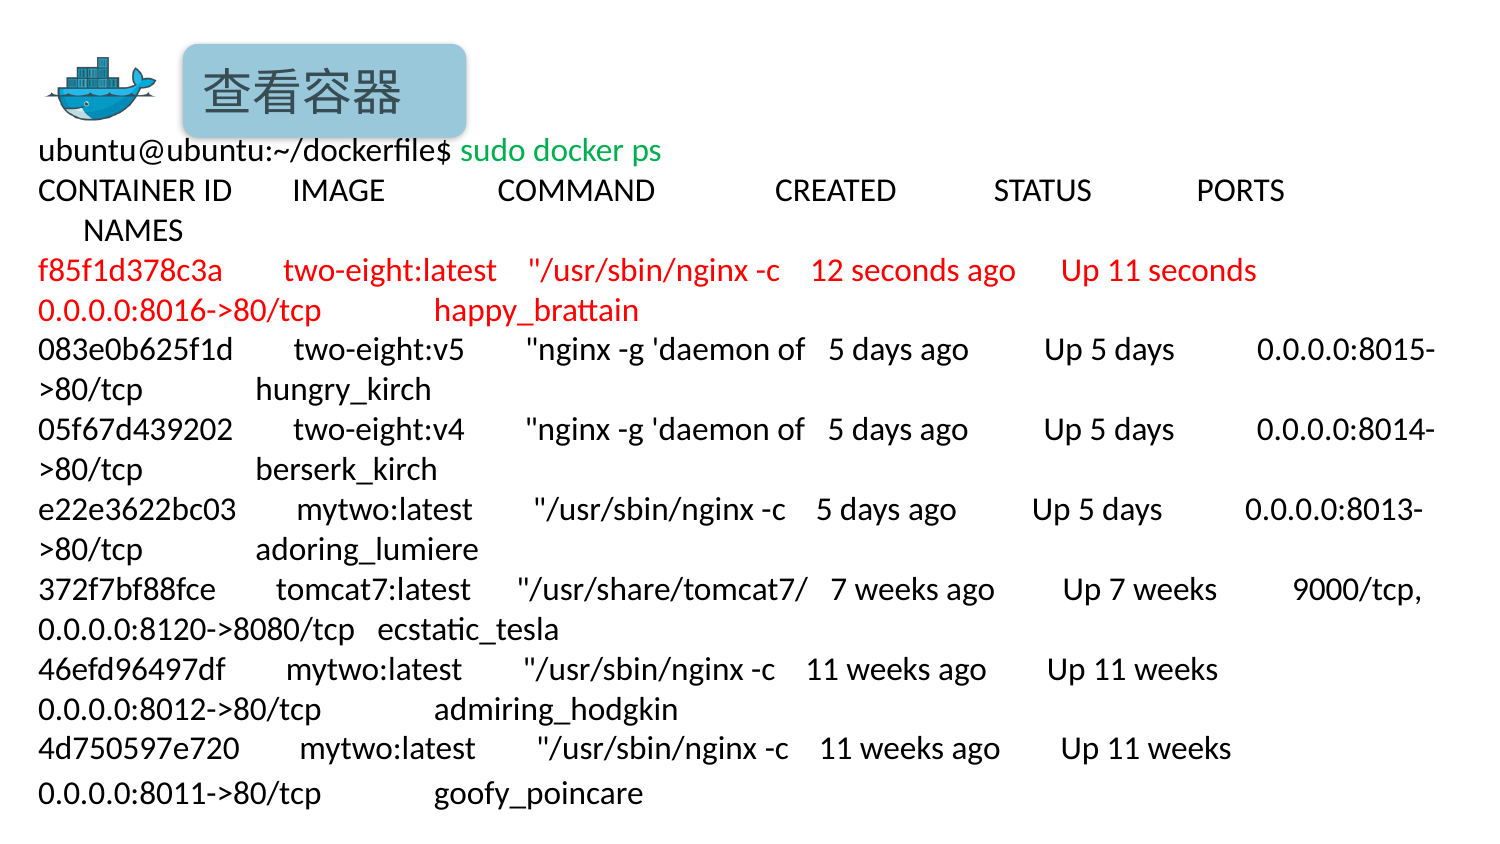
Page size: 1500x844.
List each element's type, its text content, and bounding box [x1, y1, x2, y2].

text_box ubuntu@ubuntu:~/dockerfile$ sudo docker ps CONTAINER ID IMAGE COMMAND CREATED STATUS PORTS NAMES f85f1d378c3a two-eight:latest "/usr/sbin/nginx -c 12 seconds ago Up 11 seconds 0.0.0.0:8016->80/tcp happy_brattain 083e0b625f1d two-eight:v5 "nginx -g 'daemon of 5 days ago Up 5 days 0.0.0.0:8015->80/tcp hungry_kirch 05f67d439202 two-eight:v4 "nginx -g 'daemon of 5 days ago Up 5 days 0.0.0.0:8014->80/tcp berserk_kirch e22e3622bc03 mytwo:latest "/usr/sbin/nginx -c 5 days ago Up 5 days 0.0.0.0:8013->80/tcp adoring_lumiere 372f7bf88fce tomcat7:latest "/usr/share/tomcat7/ 7 weeks ago Up 7 weeks 9000/tcp, 0.0.0.0:8120->8080/tcp ecstatic_tesla 46efd96497df mytwo:latest "/usr/sbin/nginx -c 11 weeks ago Up 11 weeks 0.0.0.0:8012->80/tcp admiring_hodgkin 4d750597e720 mytwo:latest "/usr/sbin/nginx -c 11 weeks ago Up 11 weeks 0.0.0.0:8011->80/tcp goofy_poincare [23, 120, 1477, 844]
text_box 查看容器 [182, 43, 468, 139]
picture [23, 55, 175, 122]
